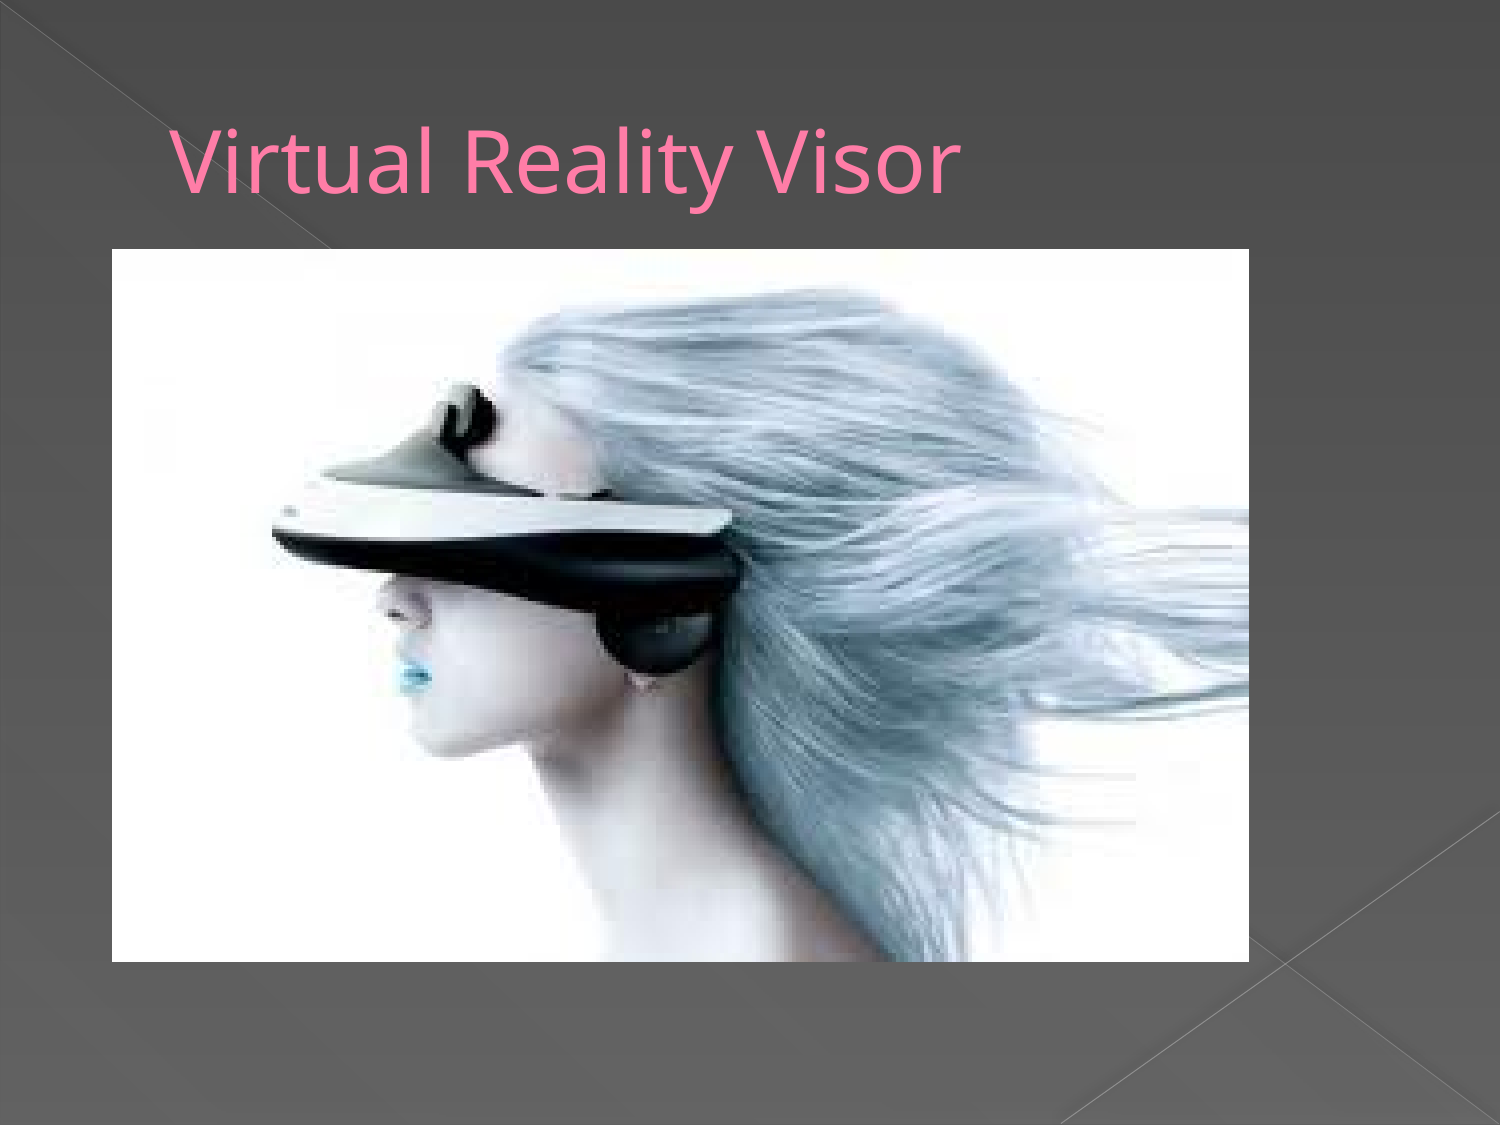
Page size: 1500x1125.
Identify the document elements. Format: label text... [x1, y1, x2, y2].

title Virtual Reality Visor [75, 43, 1425, 274]
picture [112, 249, 1249, 963]
